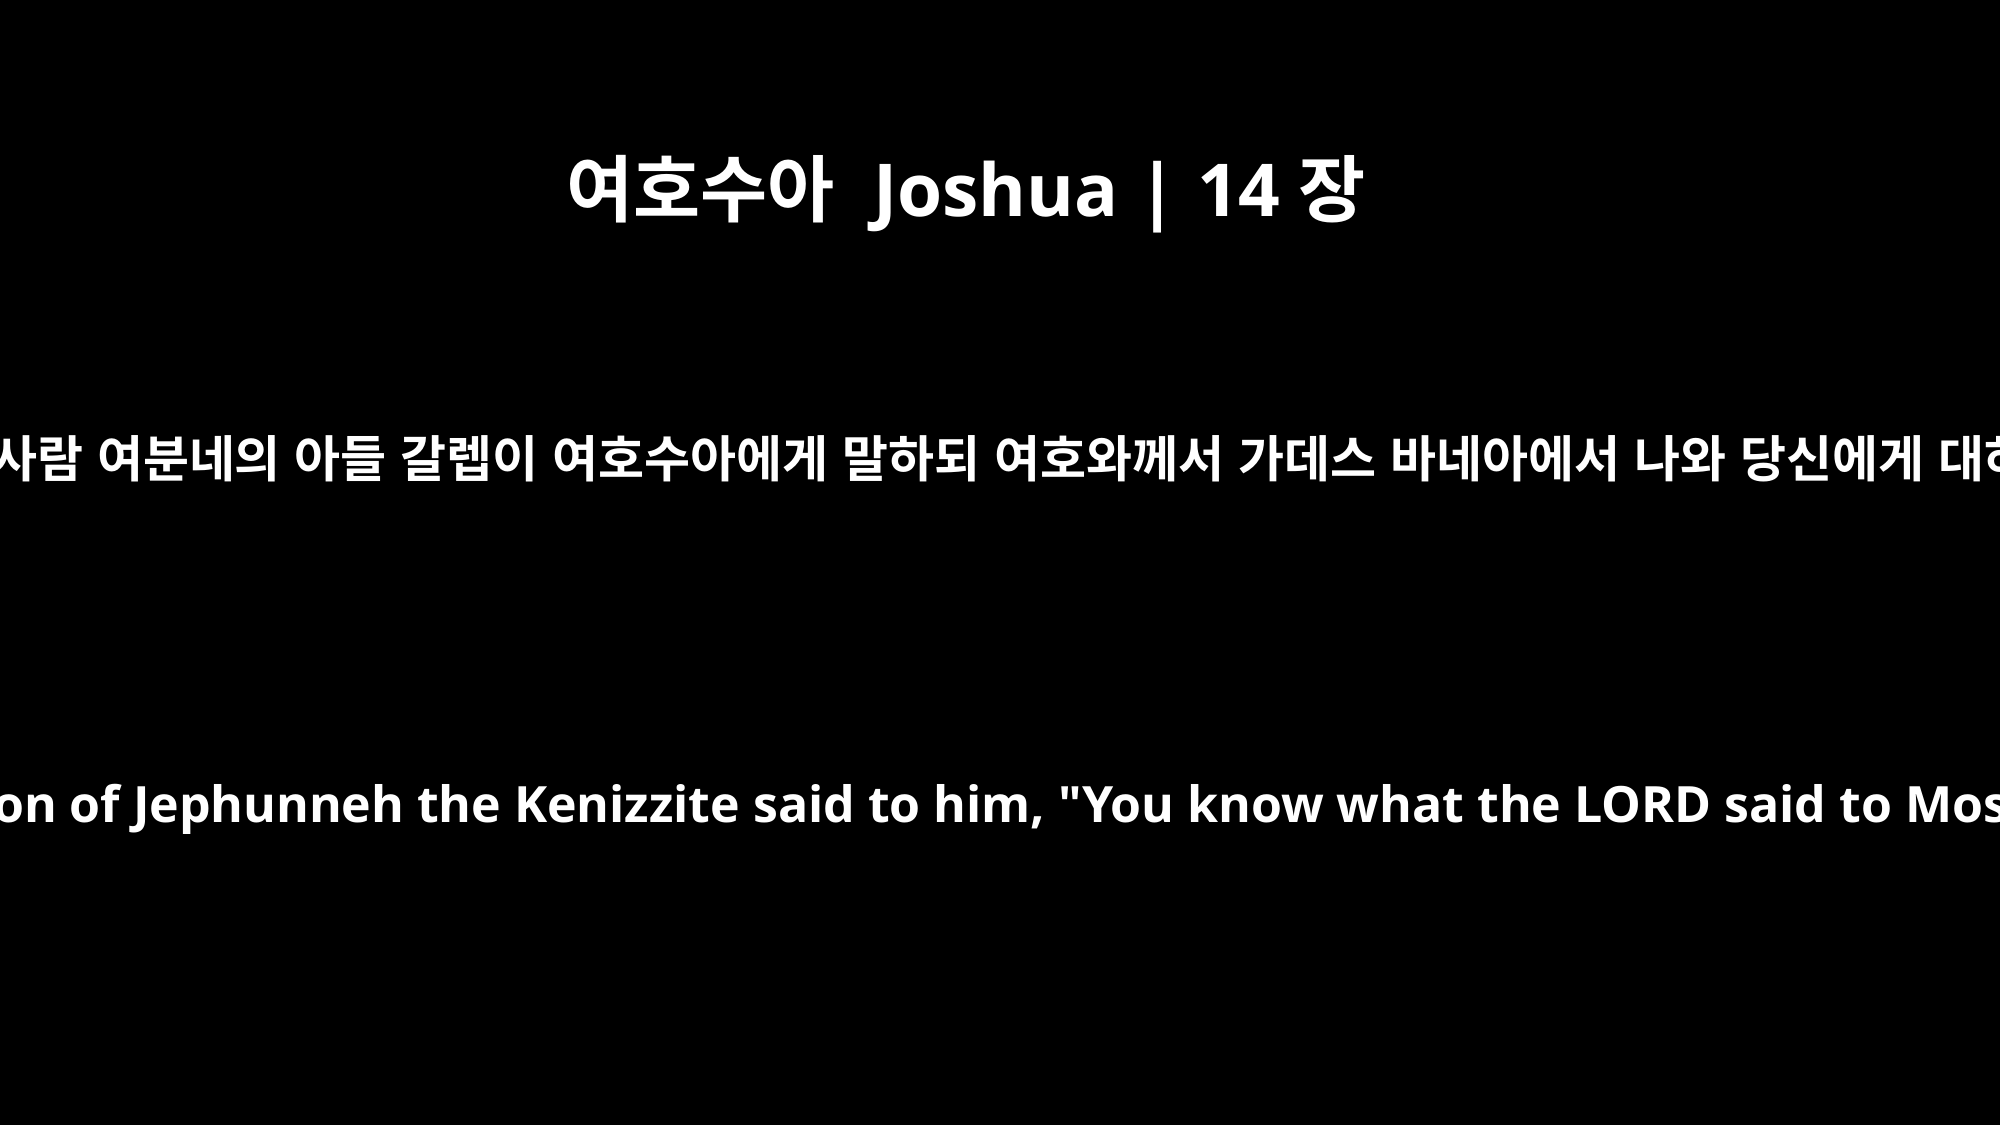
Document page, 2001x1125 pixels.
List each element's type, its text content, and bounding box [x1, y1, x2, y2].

text_box Now the men of Judah approached Joshua at Gilgal, and Caleb son of Jephunneh the Kenizzite said to him, "You know what the LORD said to Moses the man of God at Kadesh Barnea about you and me. [0, 764, 2000, 840]
text_box 여호수아 Joshua | 14장 [551, 136, 1381, 239]
text_box 6 그 때에 유다 자손이 길갈에 있는 여호수아에게 나아오고 그니스 사람 여분네의 아들 갈렙이 여호수아에게 말하되 여호와께서 가데스 바네아에서 나와 당신에게 대하여 하나님의 사람 모세에게 이르신 일을 당신이 아시는 바라 [0, 359, 2000, 495]
